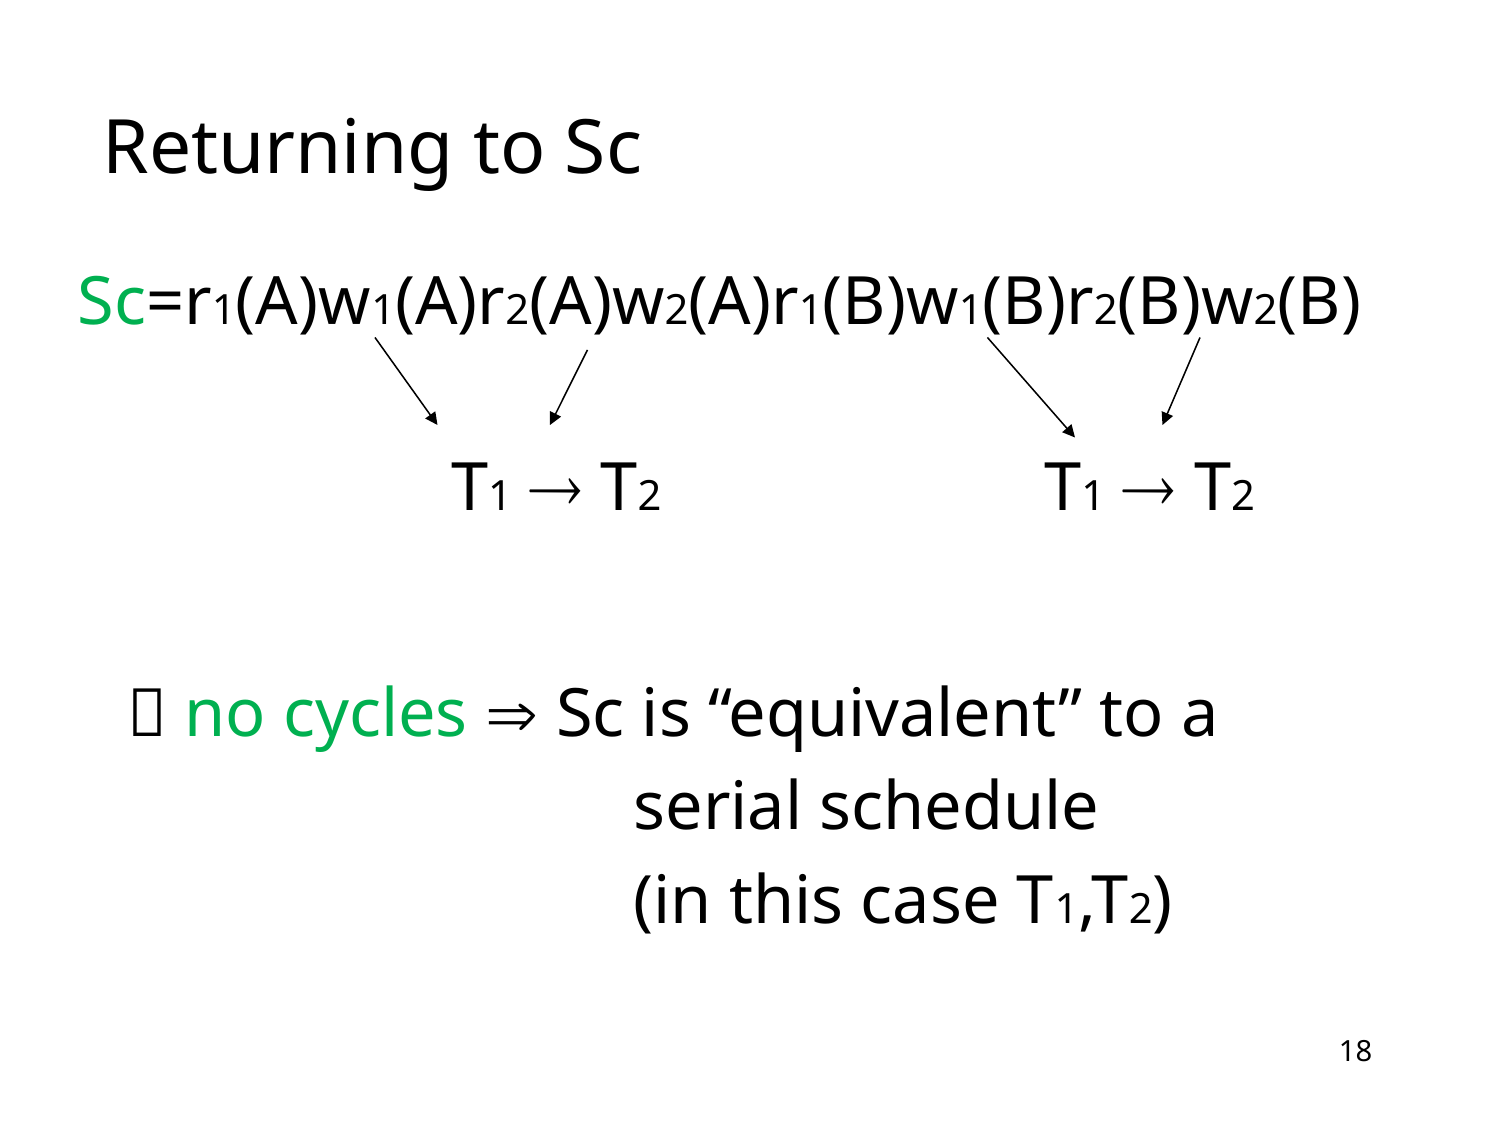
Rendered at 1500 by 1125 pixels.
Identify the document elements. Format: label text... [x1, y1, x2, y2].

text_box [549, 349, 588, 425]
text_box [987, 337, 1075, 438]
text_box  no cycles  Sc is “equivalent” to a serial schedule (in this case T1,T2) [112, 662, 1388, 975]
title Returning to Sc [87, 50, 1363, 238]
slide_number 18 [1074, 1024, 1388, 1101]
text_box [374, 337, 438, 425]
text_box [1161, 337, 1201, 425]
list Sc=r1(A)w1(A)r2(A)w2(A)r1(B)w1(B)r2(B)w2(B) T1  T2 T1  T2 [62, 249, 1450, 575]
